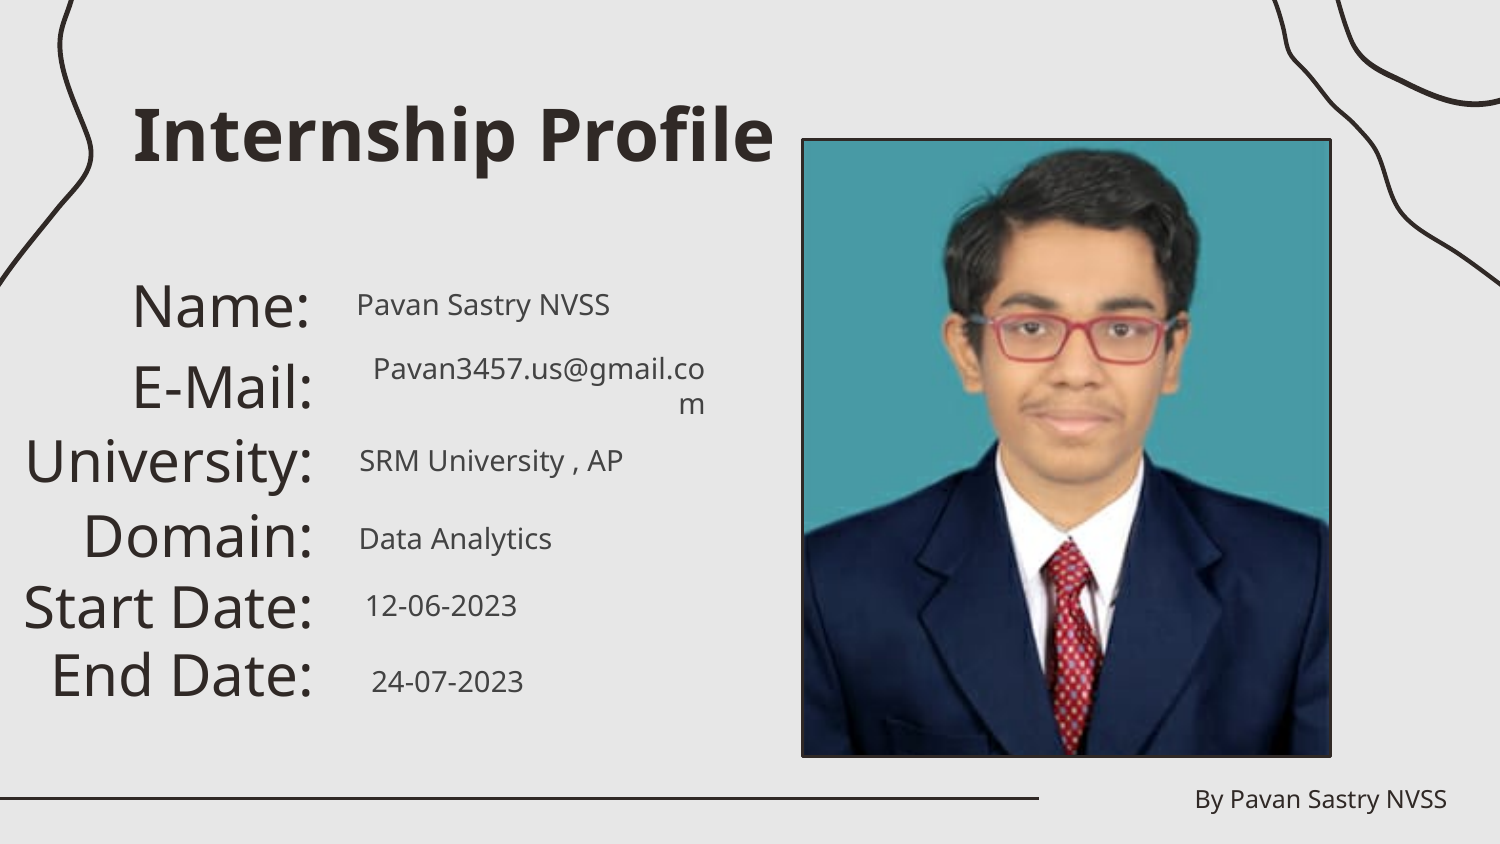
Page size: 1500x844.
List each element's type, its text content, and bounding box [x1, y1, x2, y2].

text_box Start Date: [0, 561, 239, 630]
text_box End Date: [0, 630, 246, 717]
text_box University: [0, 416, 325, 503]
text_box Pavan Sastry NVSS [332, 254, 626, 335]
text_box By Pavan Sastry NVSS [1038, 759, 1463, 838]
picture [803, 140, 1329, 756]
text_box Data Analytics [274, 488, 568, 588]
text_box E-Mail: [36, 341, 330, 416]
text_box Pavan3457.us@gmail.com [332, 335, 721, 435]
text_box 24-07-2023 [246, 631, 540, 730]
text_box Name: [92, 260, 326, 348]
title Internship Profile [118, 85, 1382, 180]
text_box Domain: [24, 491, 274, 561]
text_box SRM University , AP [325, 410, 640, 509]
text_box 12-06-2023 [239, 555, 533, 654]
